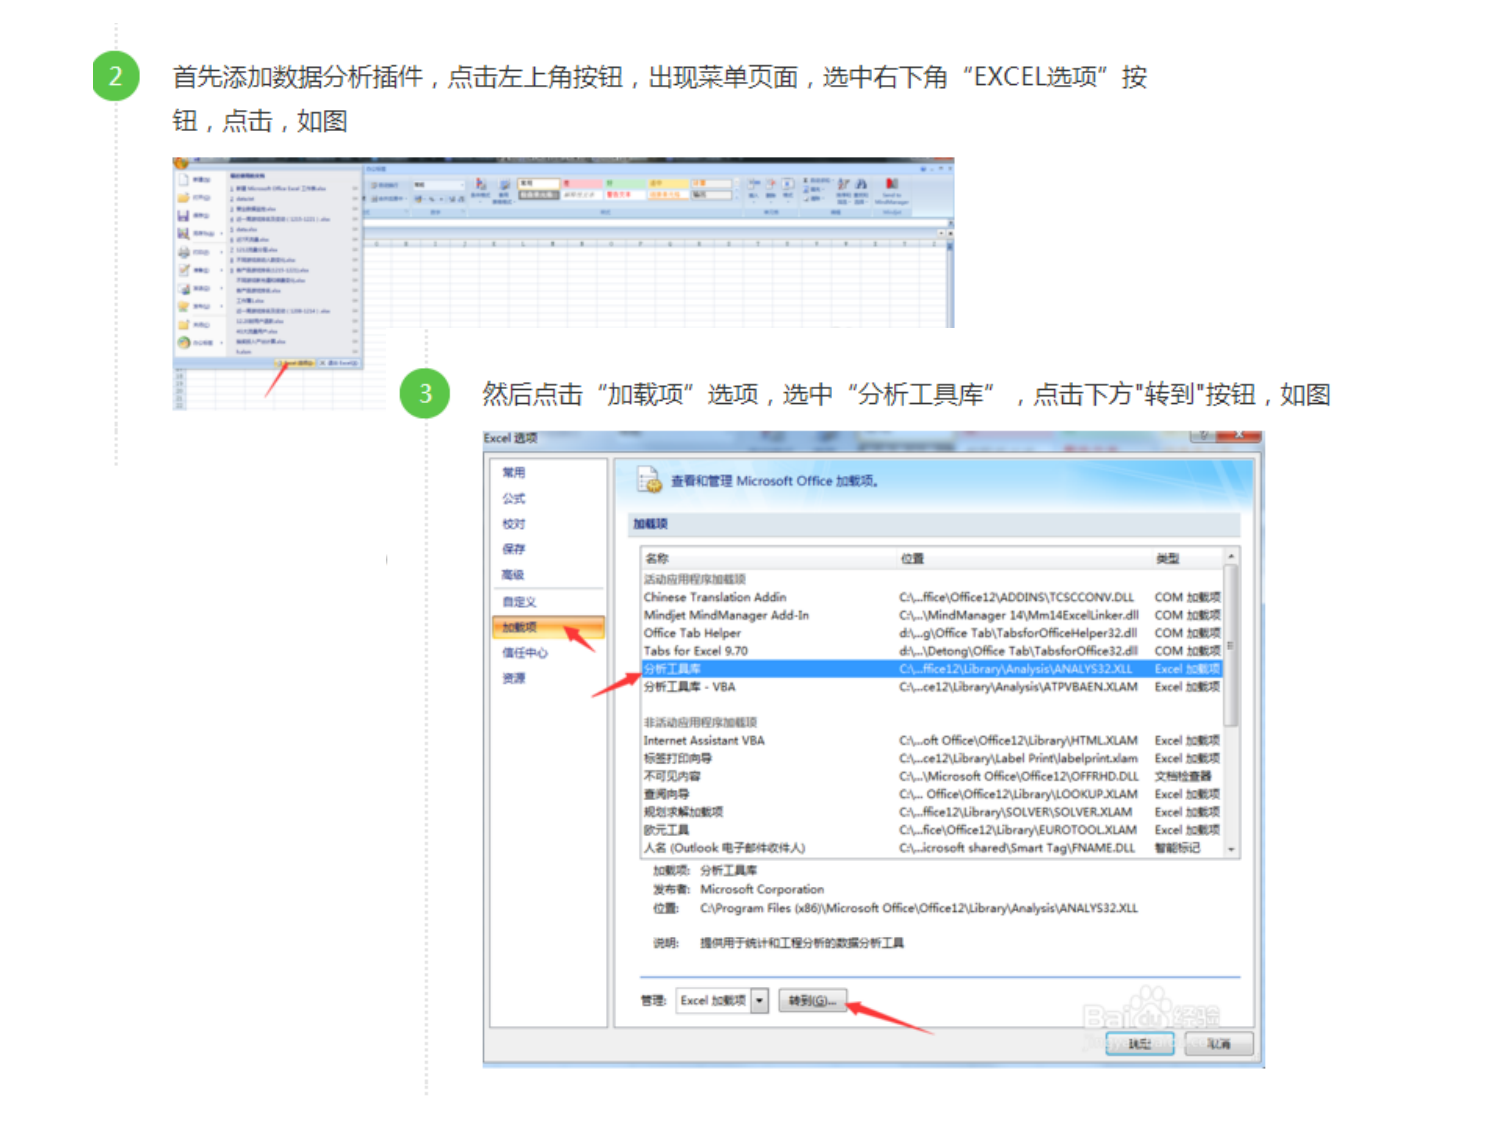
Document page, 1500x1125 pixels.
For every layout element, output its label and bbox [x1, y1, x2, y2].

picture [93, 23, 1375, 1098]
